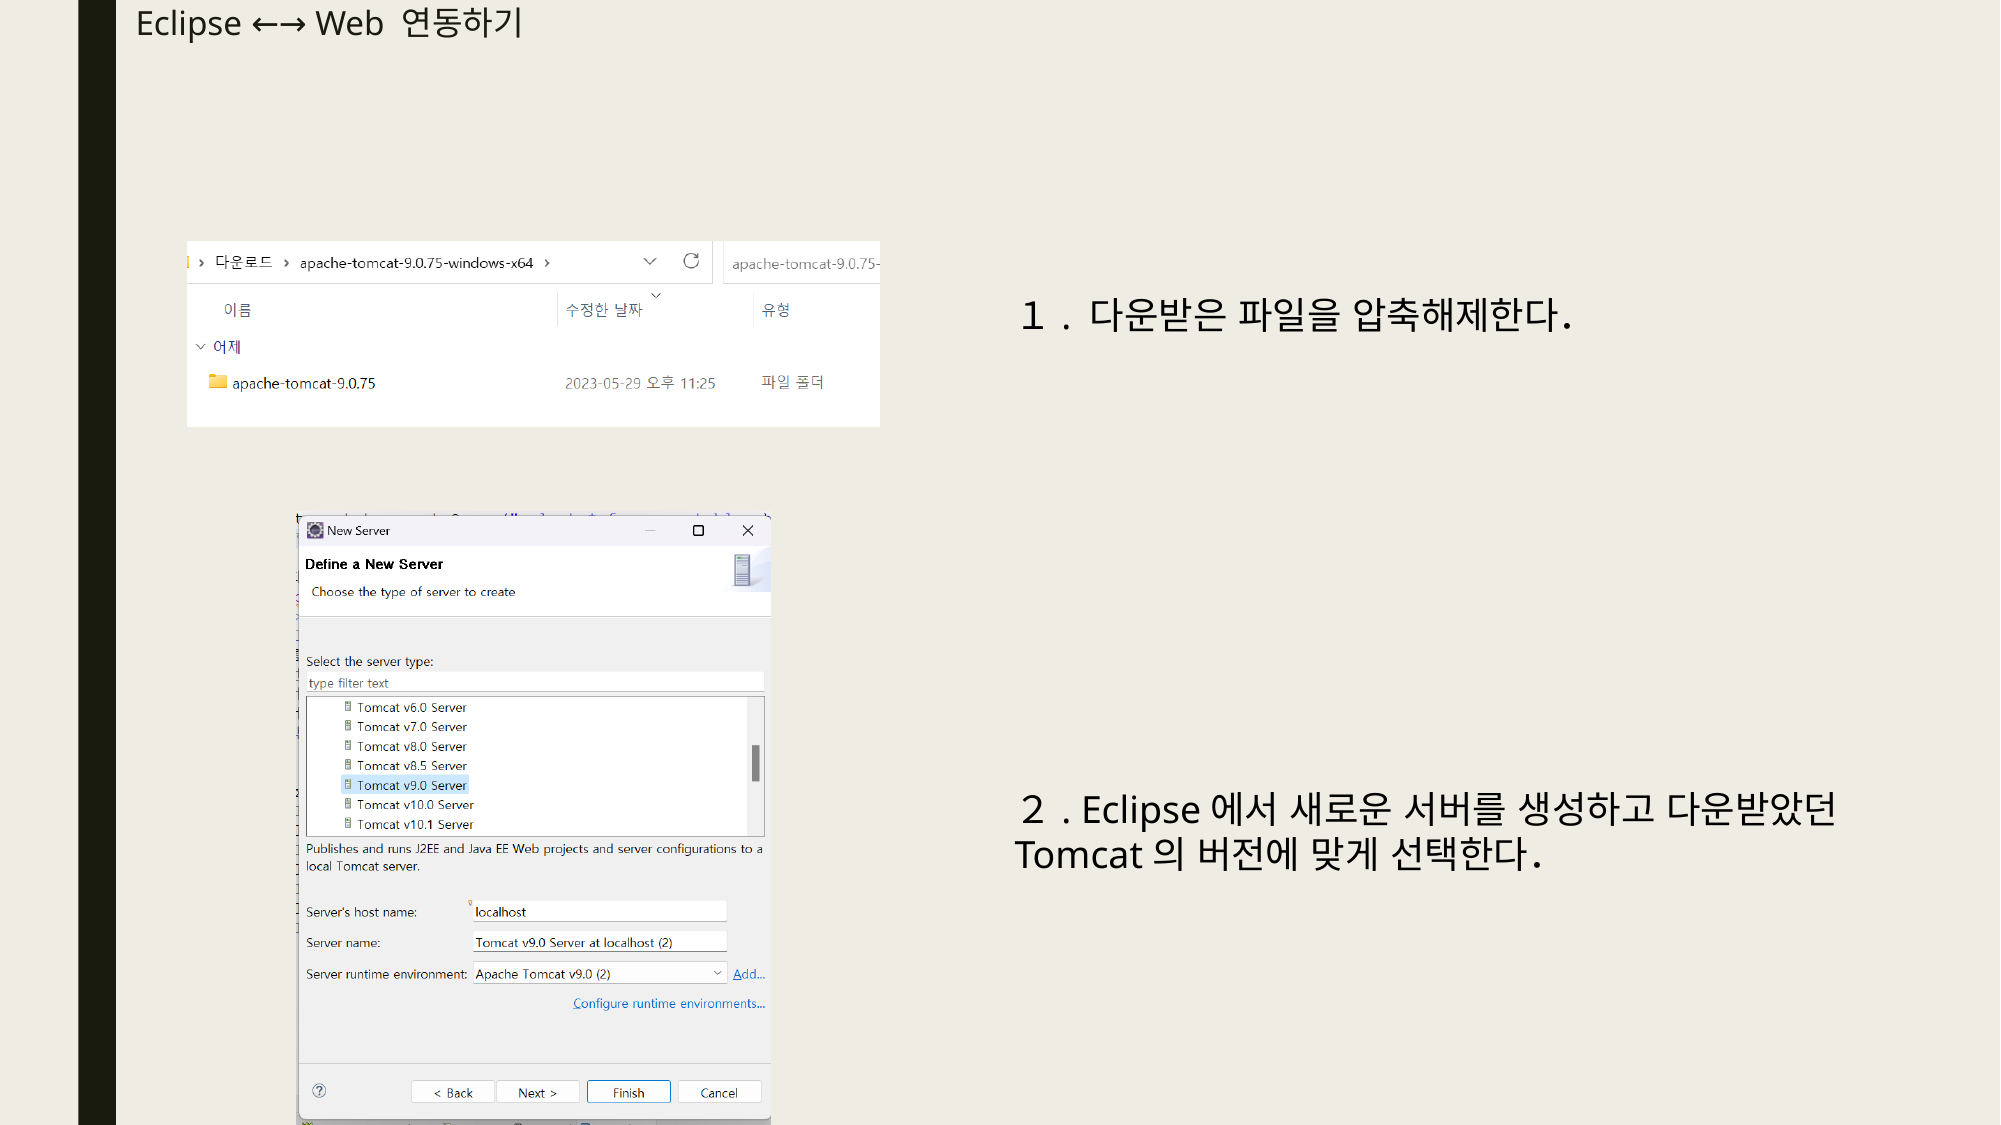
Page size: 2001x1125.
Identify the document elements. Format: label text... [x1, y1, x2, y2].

picture [296, 511, 771, 1125]
picture [187, 241, 881, 427]
text_box ２. Eclipse에서 새로운 서버를 생성하고 다운받았던 Tomcat의 버전에 맞게 선택한다． [999, 779, 1903, 884]
title Eclipse ←→ Web 연동하기 [120, 0, 1696, 68]
text_box １. 다운받은 파일을 압축해제한다． [999, 285, 1753, 345]
